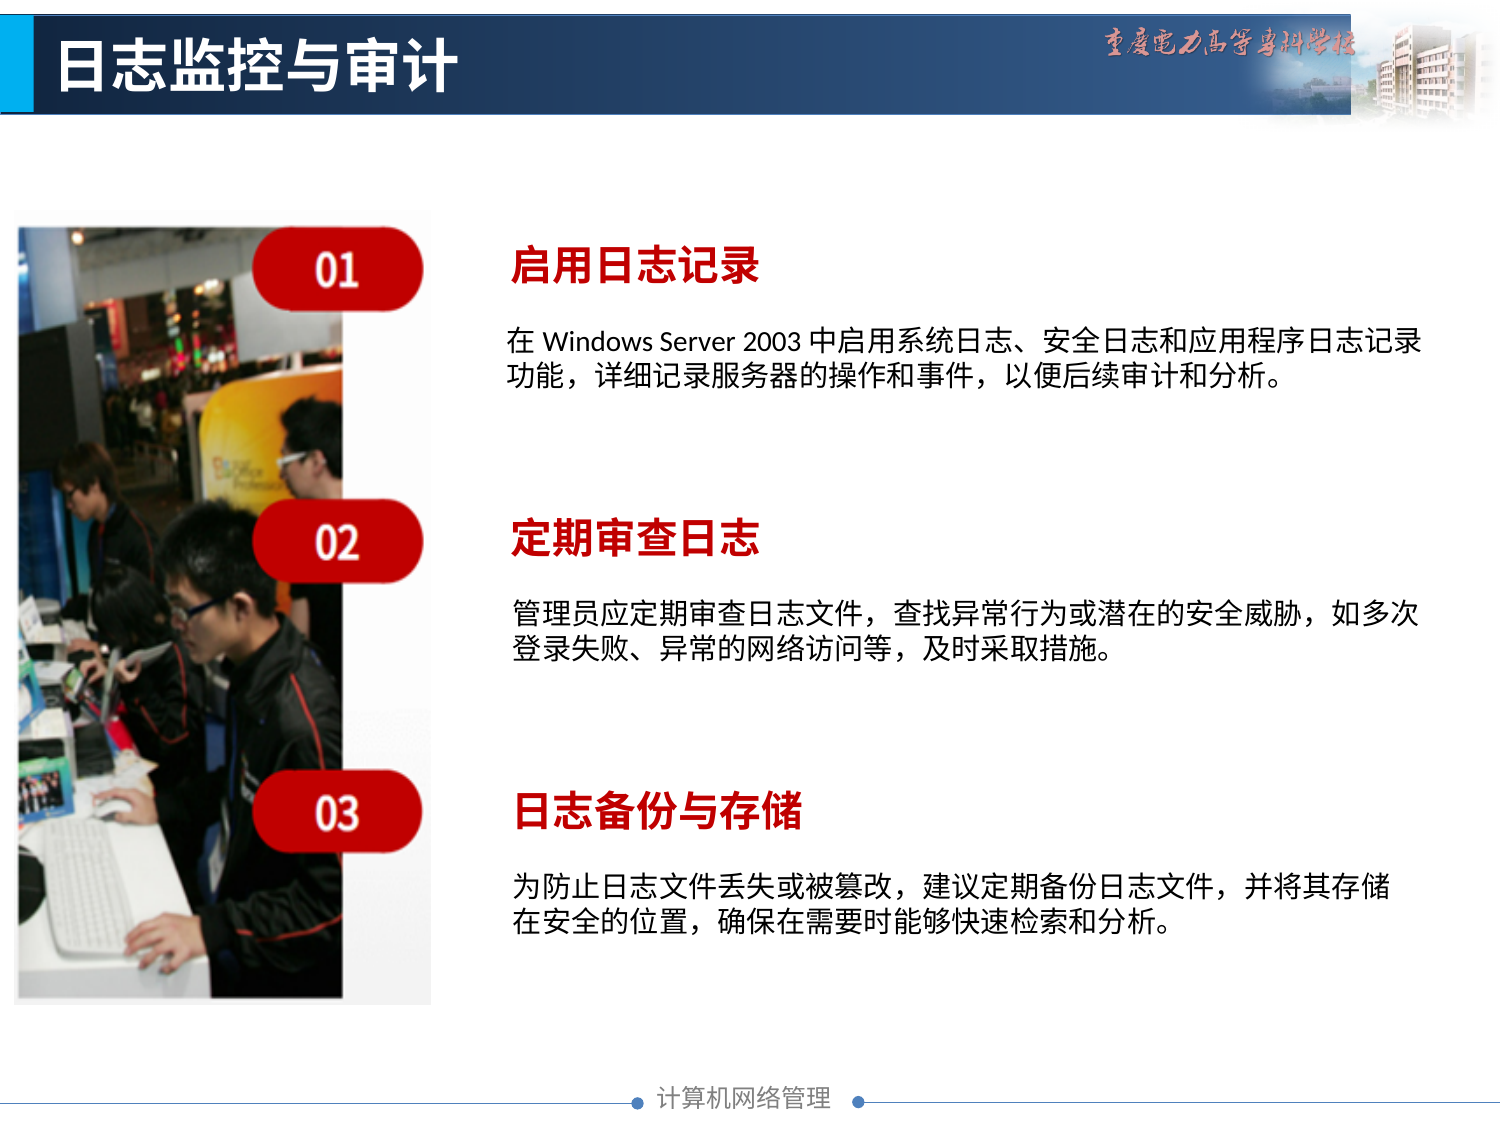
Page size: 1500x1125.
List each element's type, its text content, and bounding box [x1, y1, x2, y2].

text_box 日志监控与审计 [37, 21, 476, 107]
text_box [1351, 49, 1451, 85]
text_box 日志备份与存储 [496, 777, 819, 843]
picture [14, 210, 431, 1005]
text_box 服务器角色与功能 [1351, 56, 1441, 78]
text_box 启用日志记录 [496, 231, 777, 297]
text_box 管理员应定期审查日志文件，查找异常行为或潜在的安全威胁，如多次 登录失败、异常的网络访问等，及时采取措施。 [498, 587, 1435, 673]
text_box [1351, 46, 1455, 88]
picture [1084, 15, 1374, 86]
text_box 在Windows Server 2003中启用系统日志、安全日志和应用程序日志记录 功能，详细记录服务器的操作和事件，以便后续审计和分析。 [491, 315, 1438, 400]
text_box 定期审查日志 [496, 504, 777, 570]
text_box 为防止日志文件丢失或被篡改，建议定期备份日志文件，并将其存储 在安全的位置，确保在需要时能够快速检索和分析。 [498, 860, 1406, 946]
slide_number [1351, 52, 1447, 82]
